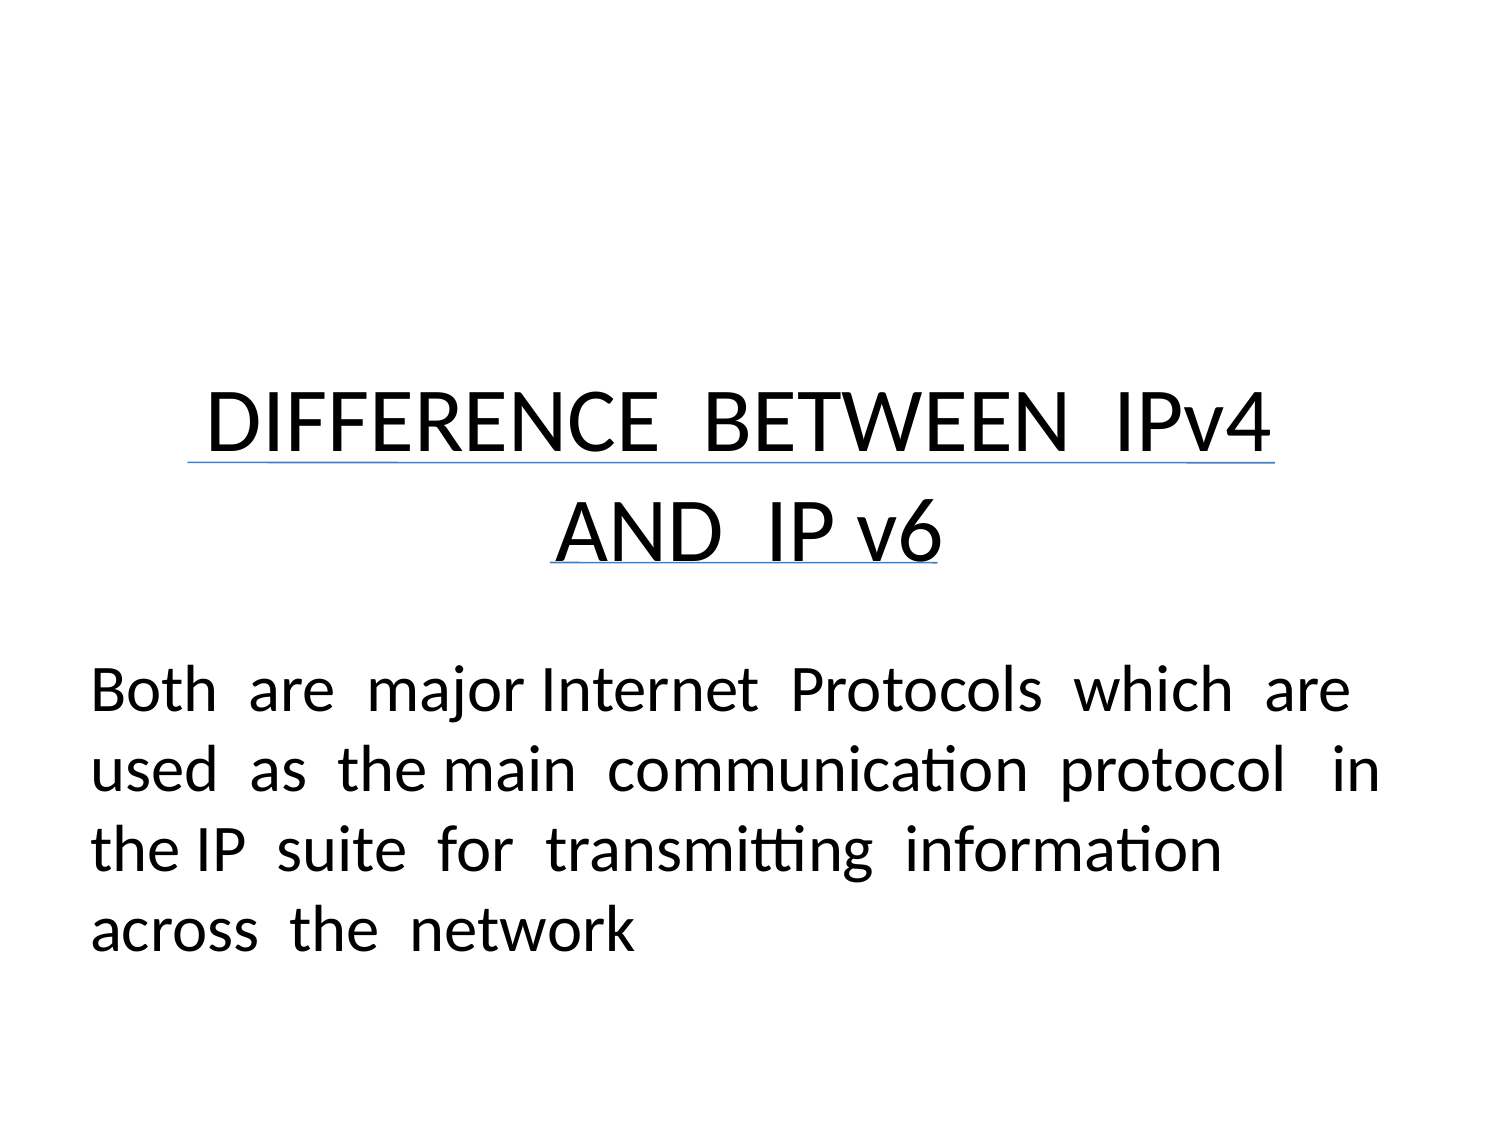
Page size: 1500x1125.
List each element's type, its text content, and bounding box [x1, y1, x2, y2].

subtitle Both are major Internet Protocols which are used as the main communication protocol in the IP suite for transmitting information across the network [75, 637, 1425, 1025]
title DIFFERENCE BETWEEN IPv4 AND IP v6 [112, 349, 1388, 591]
